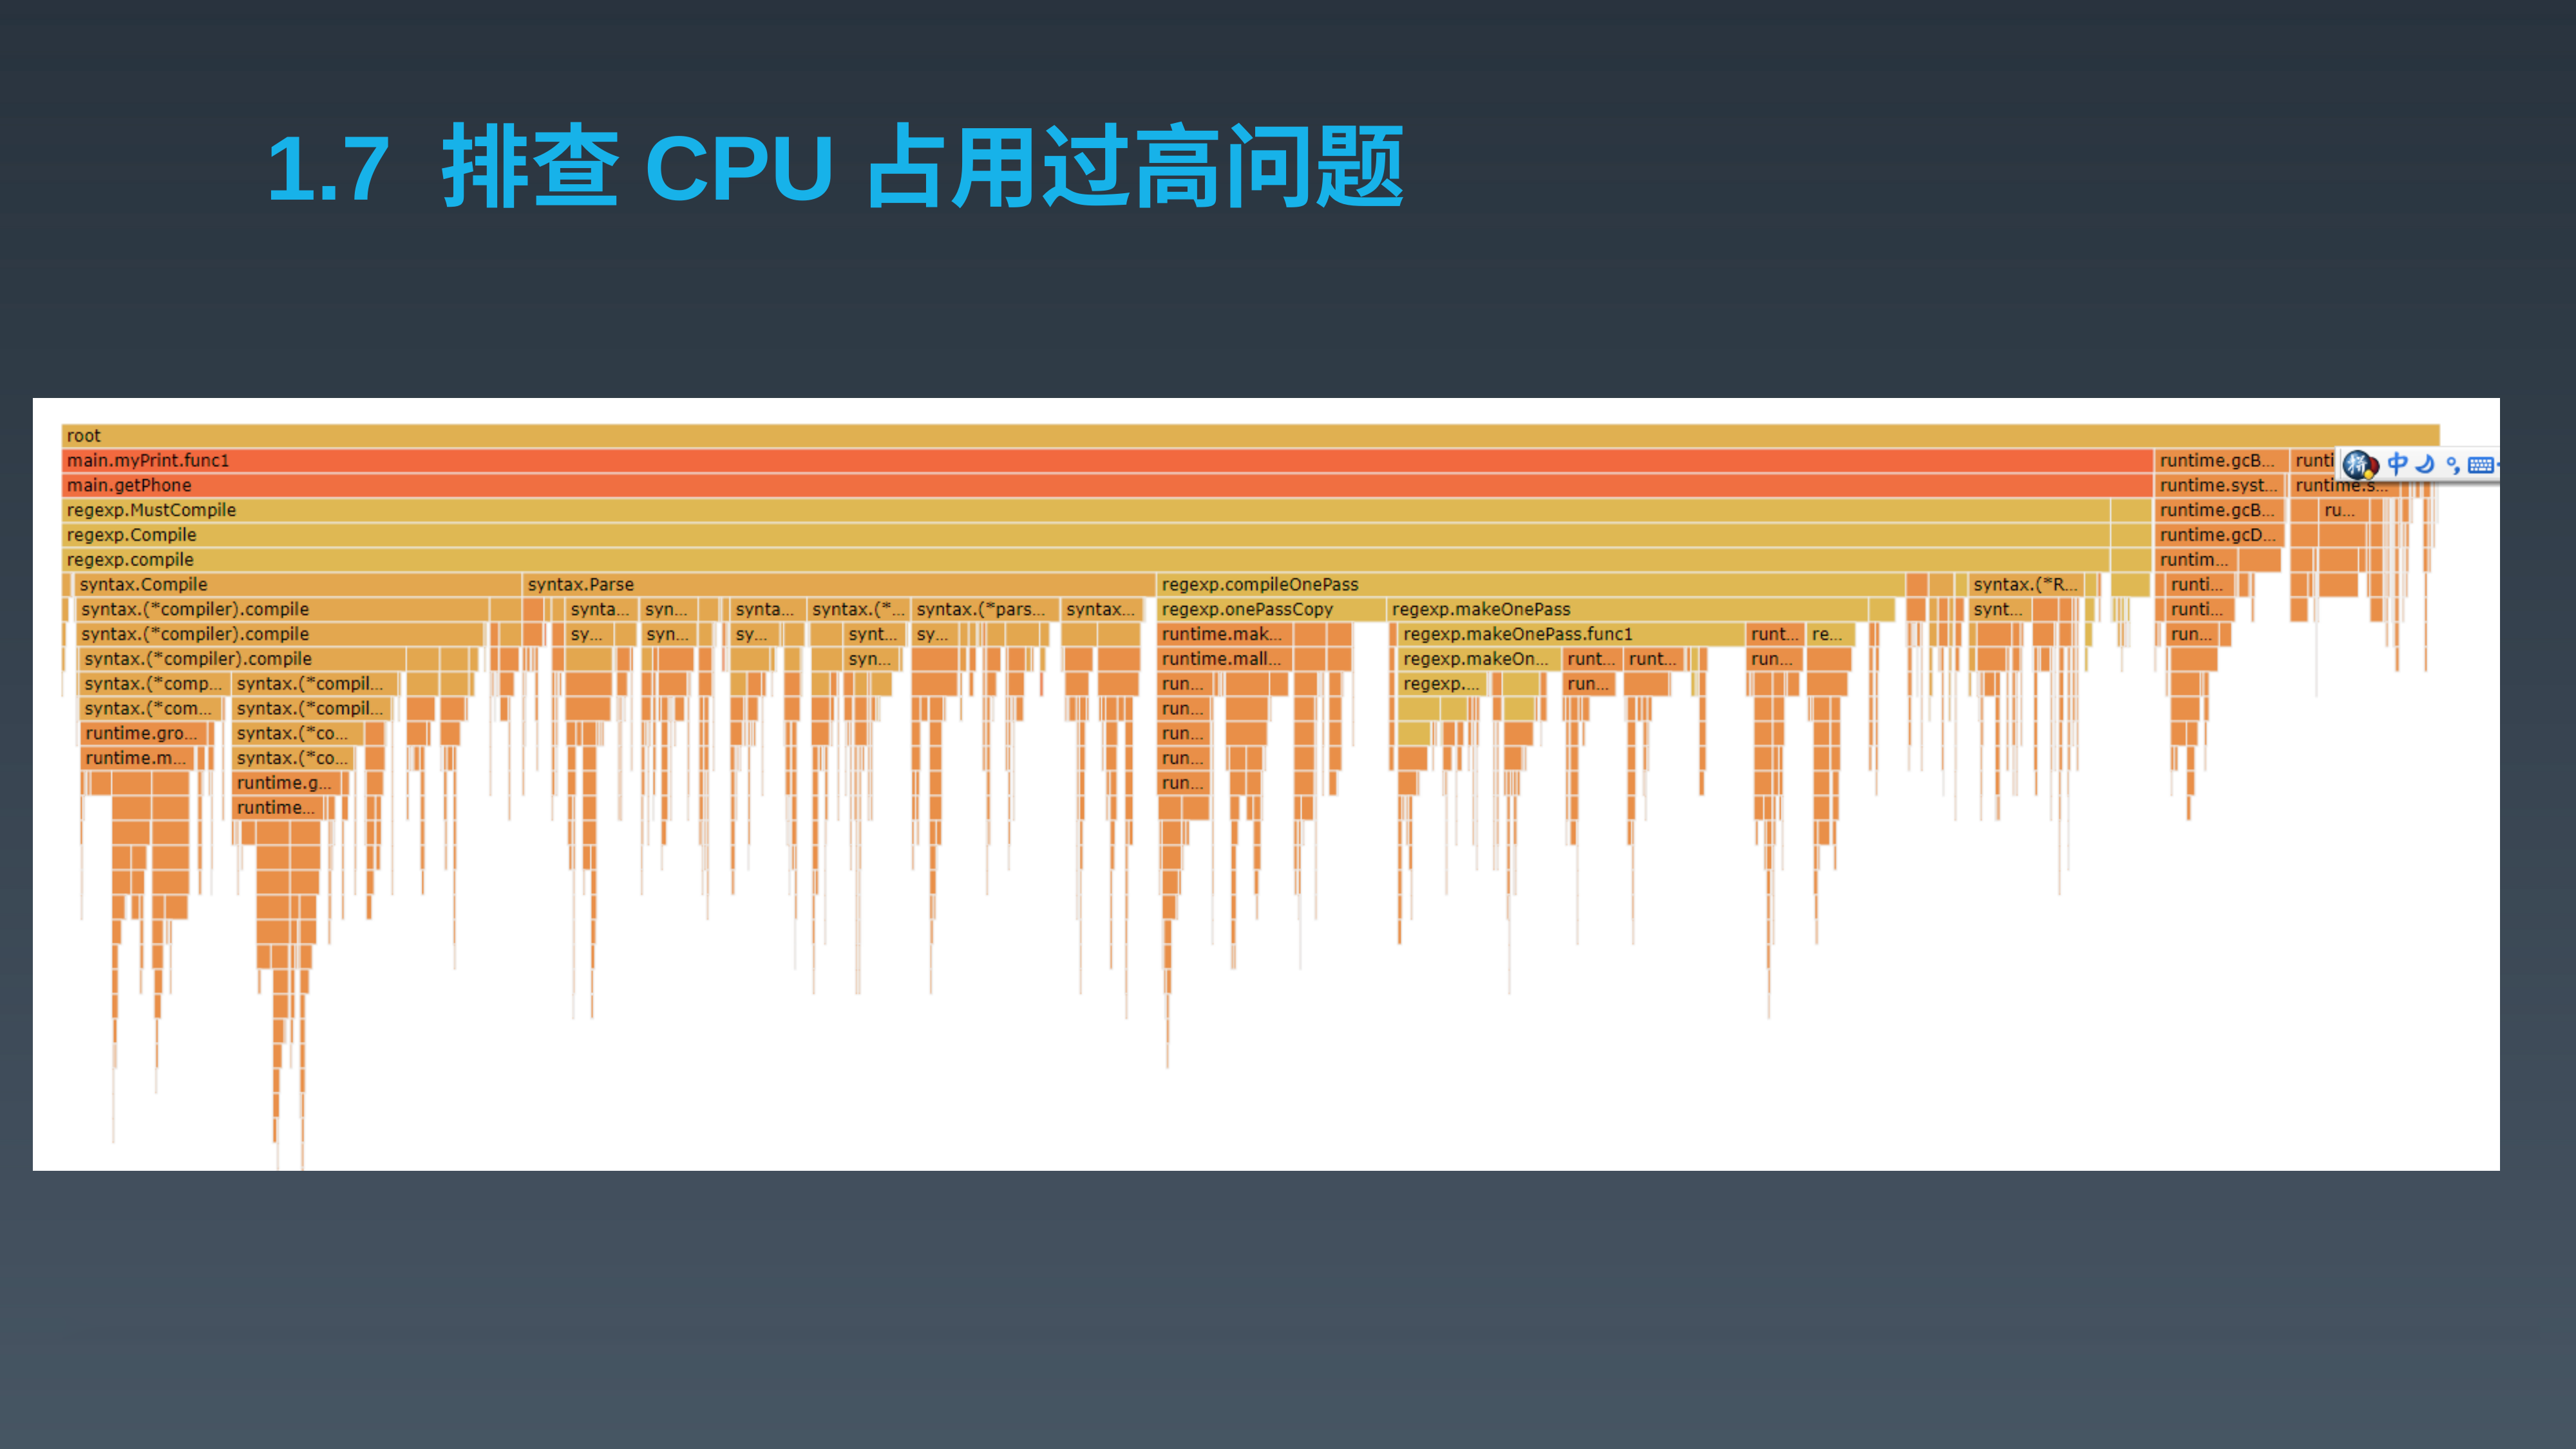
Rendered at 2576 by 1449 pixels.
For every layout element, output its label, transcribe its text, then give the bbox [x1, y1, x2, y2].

title 1.7 排查CPU占用过高问题 [260, 103, 2316, 243]
picture [0, 0, 2576, 1449]
